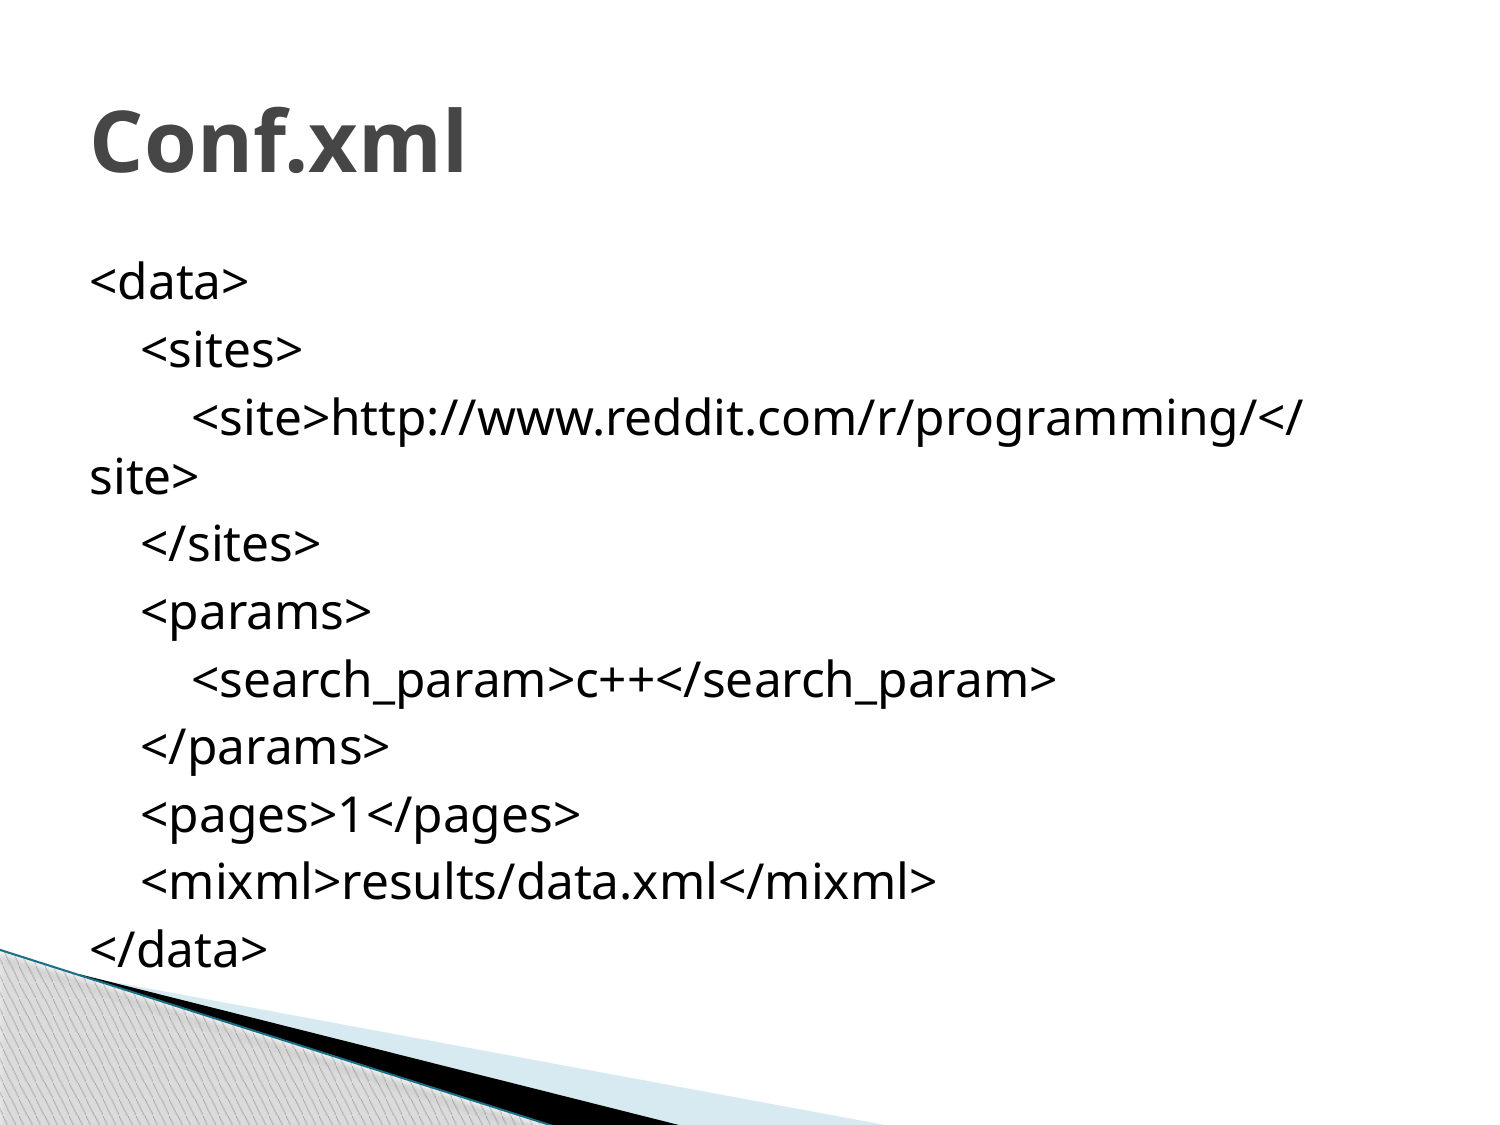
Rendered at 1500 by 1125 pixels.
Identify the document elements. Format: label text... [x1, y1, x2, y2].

list <data> <sites> <site>http://www.reddit.com/r/programming/</site> </sites> <params> <search_param>c++</search_param> </params> <pages>1</pages> <mixml>results/data.xml</mixml> </data> [75, 243, 1425, 986]
title Conf.xml [75, 45, 1425, 233]
